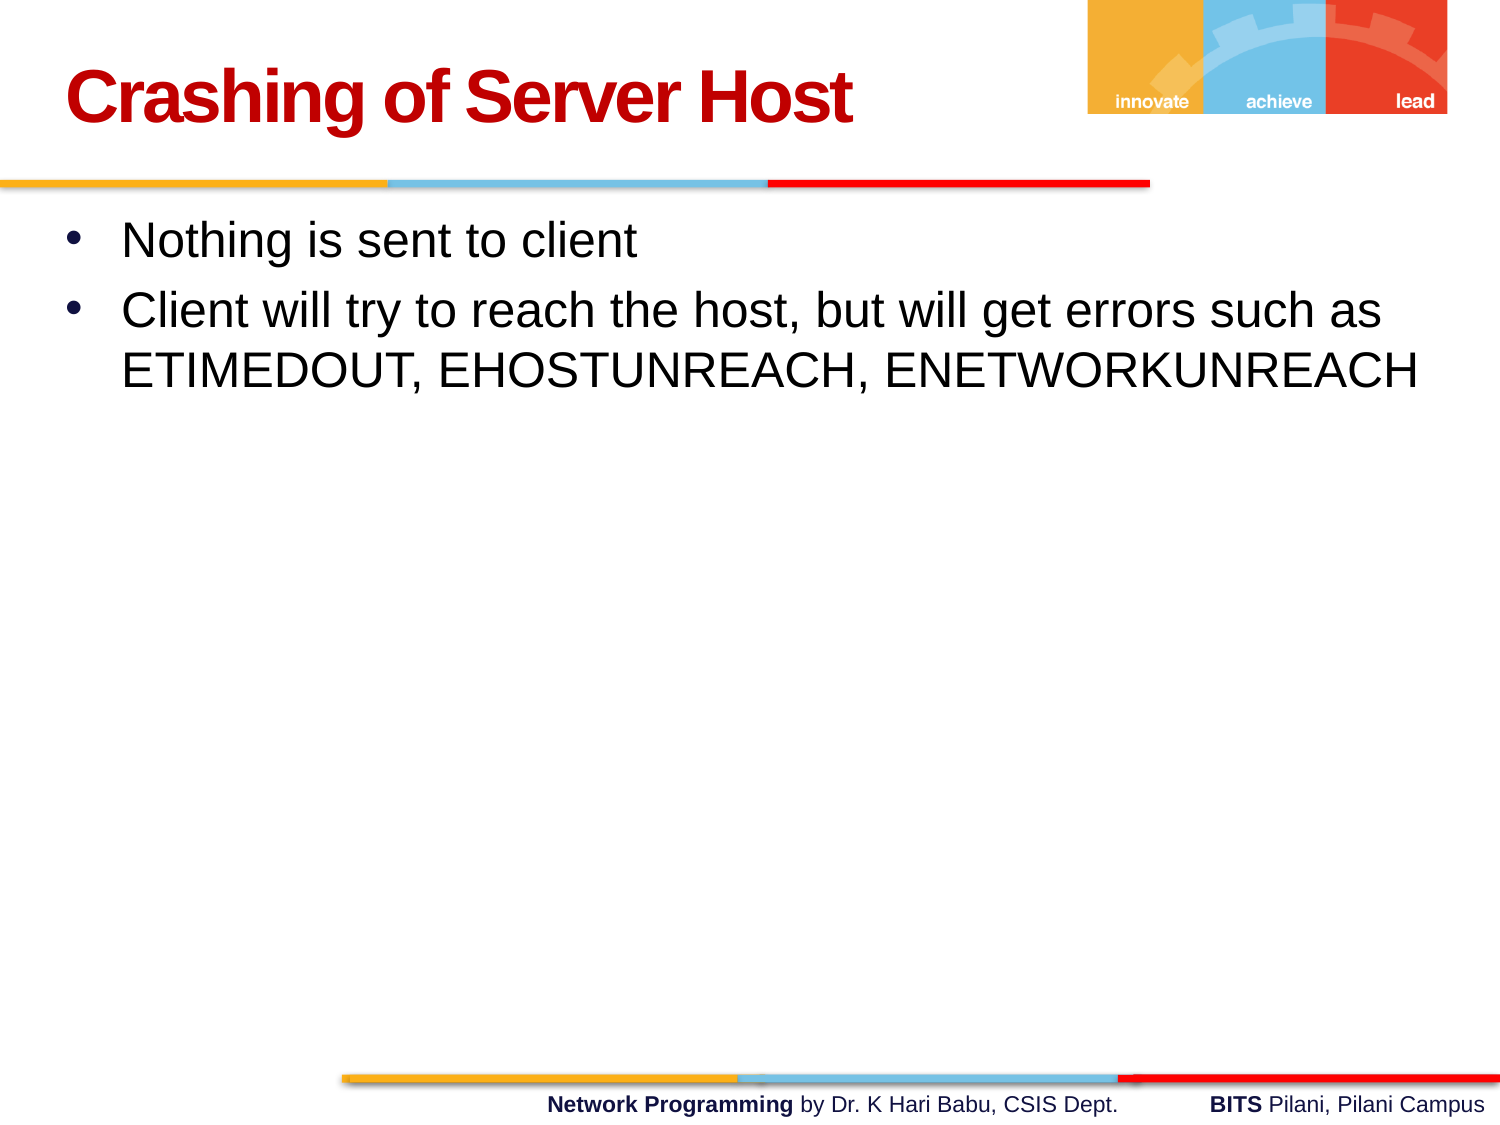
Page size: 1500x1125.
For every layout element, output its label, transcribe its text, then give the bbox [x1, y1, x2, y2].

picture [1087, 0, 1448, 114]
list Nothing is sent to client Client will try to reach the host, but will get errors such as ETIMEDOUT, EHOSTUNREACH, ENETWORKUNREACH [49, 199, 1463, 1038]
list Crashing of Server Host [49, 24, 1088, 176]
